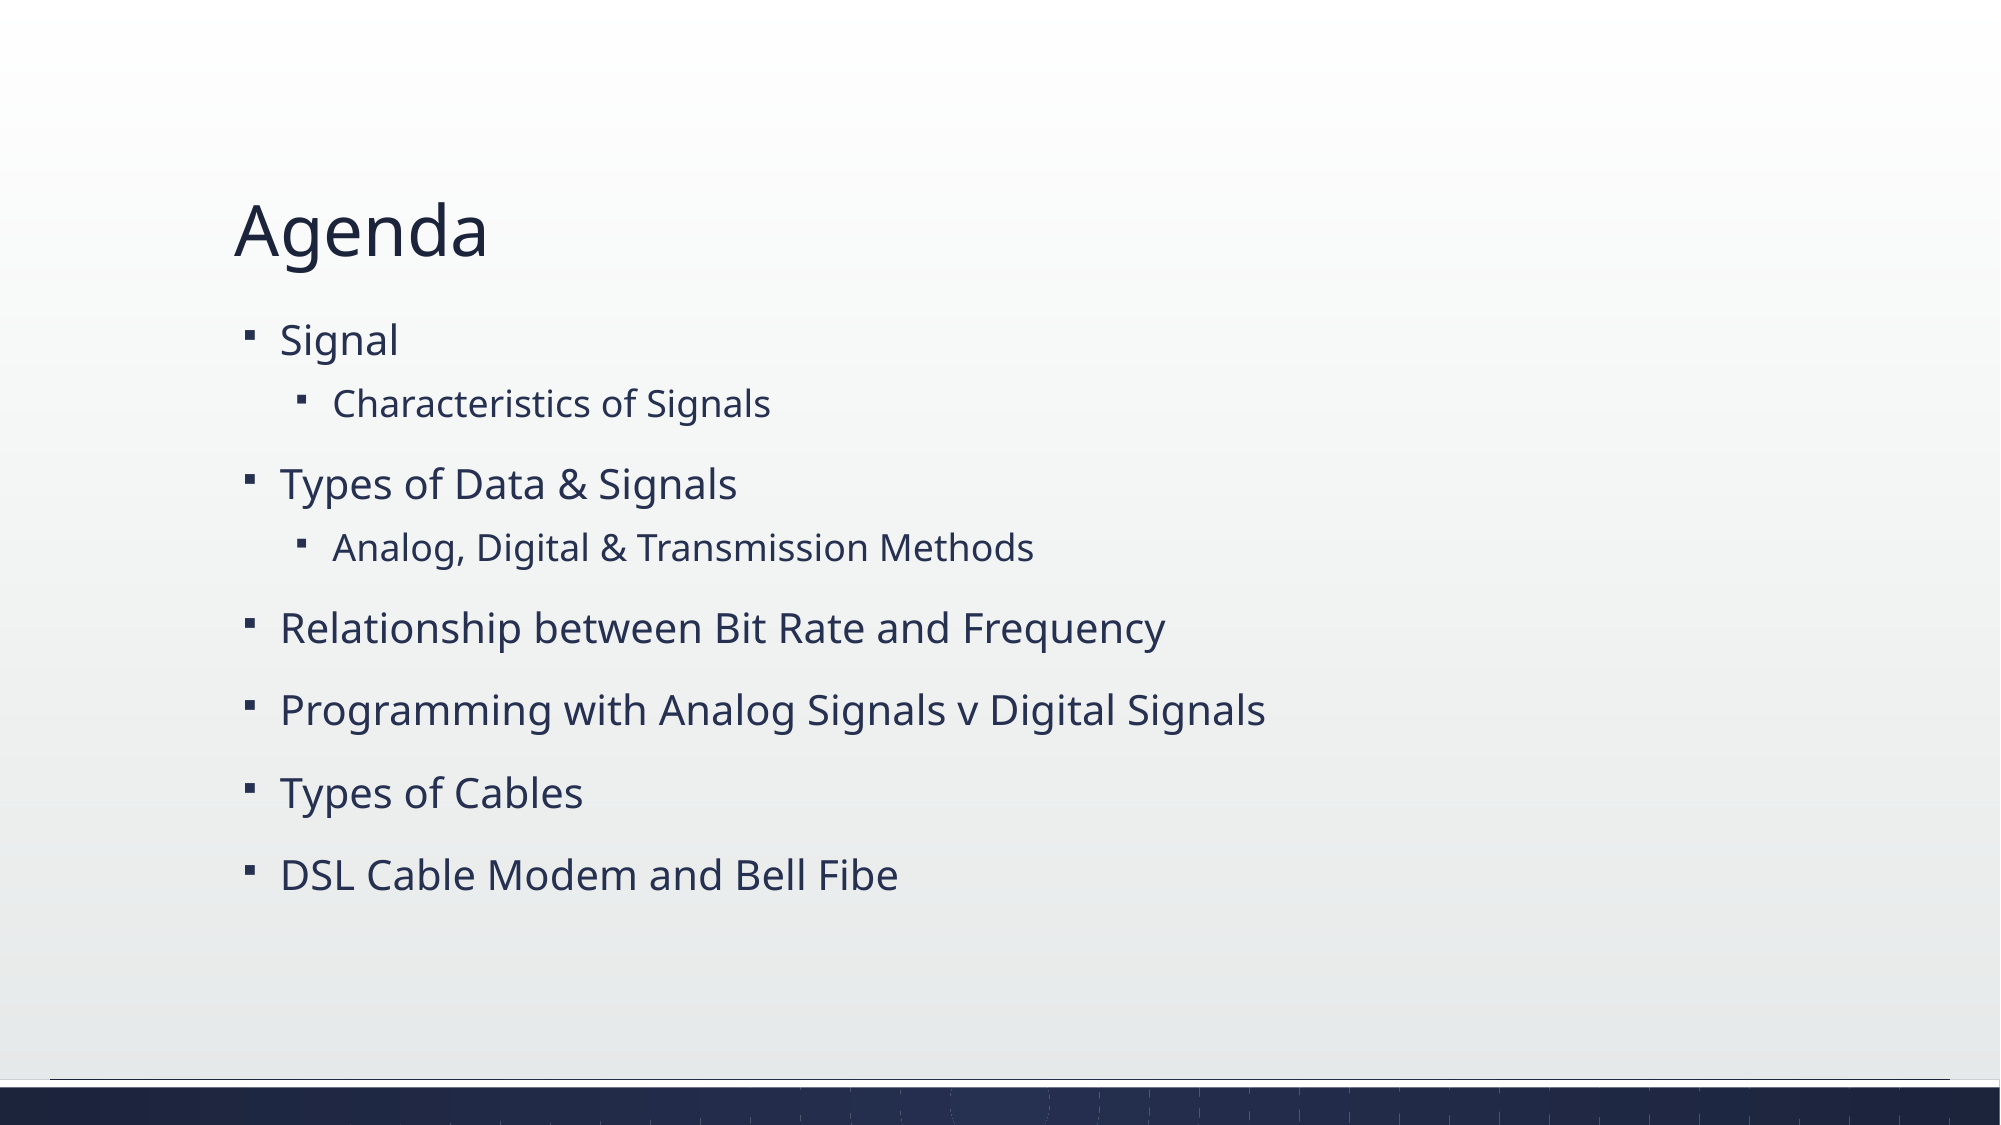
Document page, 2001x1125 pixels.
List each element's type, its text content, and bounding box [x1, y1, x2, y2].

list Signal Characteristics of Signals Types of Data & Signals Analog, Digital & Transmission Methods Relationship between Bit Rate and Frequency Programming with Analog Signals v Digital Signals Types of Cables DSL Cable Modem and Bell Fibe [219, 311, 1780, 990]
title Agenda [219, 76, 1780, 279]
